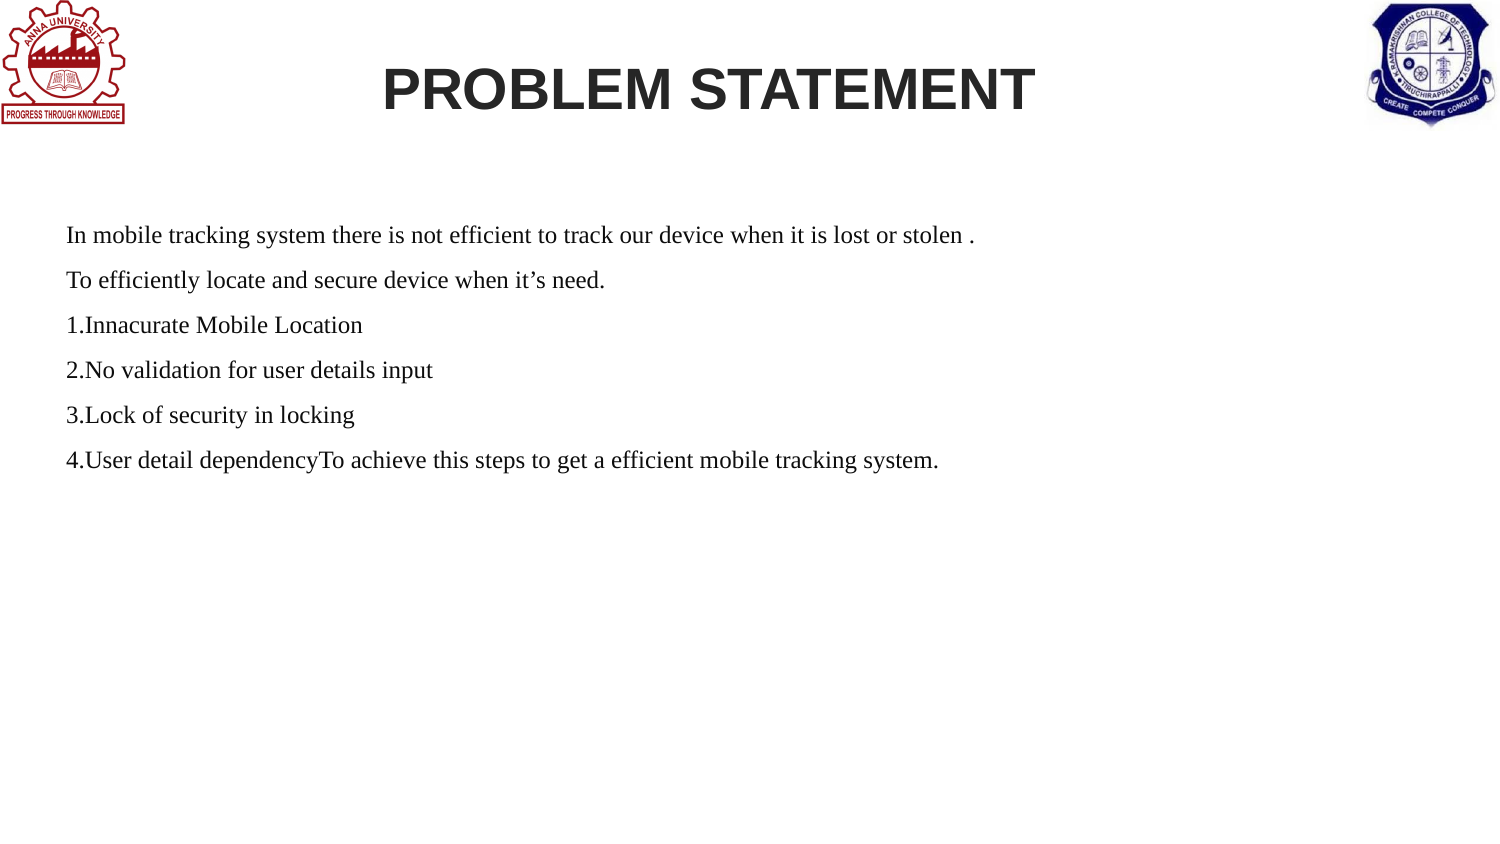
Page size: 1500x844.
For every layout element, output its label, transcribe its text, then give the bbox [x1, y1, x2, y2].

picture [1364, 0, 1500, 131]
title PROBLEM STATEMENT [51, 36, 1449, 147]
list In mobile tracking system there is not efficient to track our device when it is lost or stolen . To efficiently locate and secure device when it’s need. 1.Innacurate Mobile Location 2.No validation for user details input 3.Lock of security in locking 4.User detail dependencyTo achieve this steps to get a efficient mobile tracking system. [51, 189, 1449, 750]
picture [0, 0, 126, 126]
